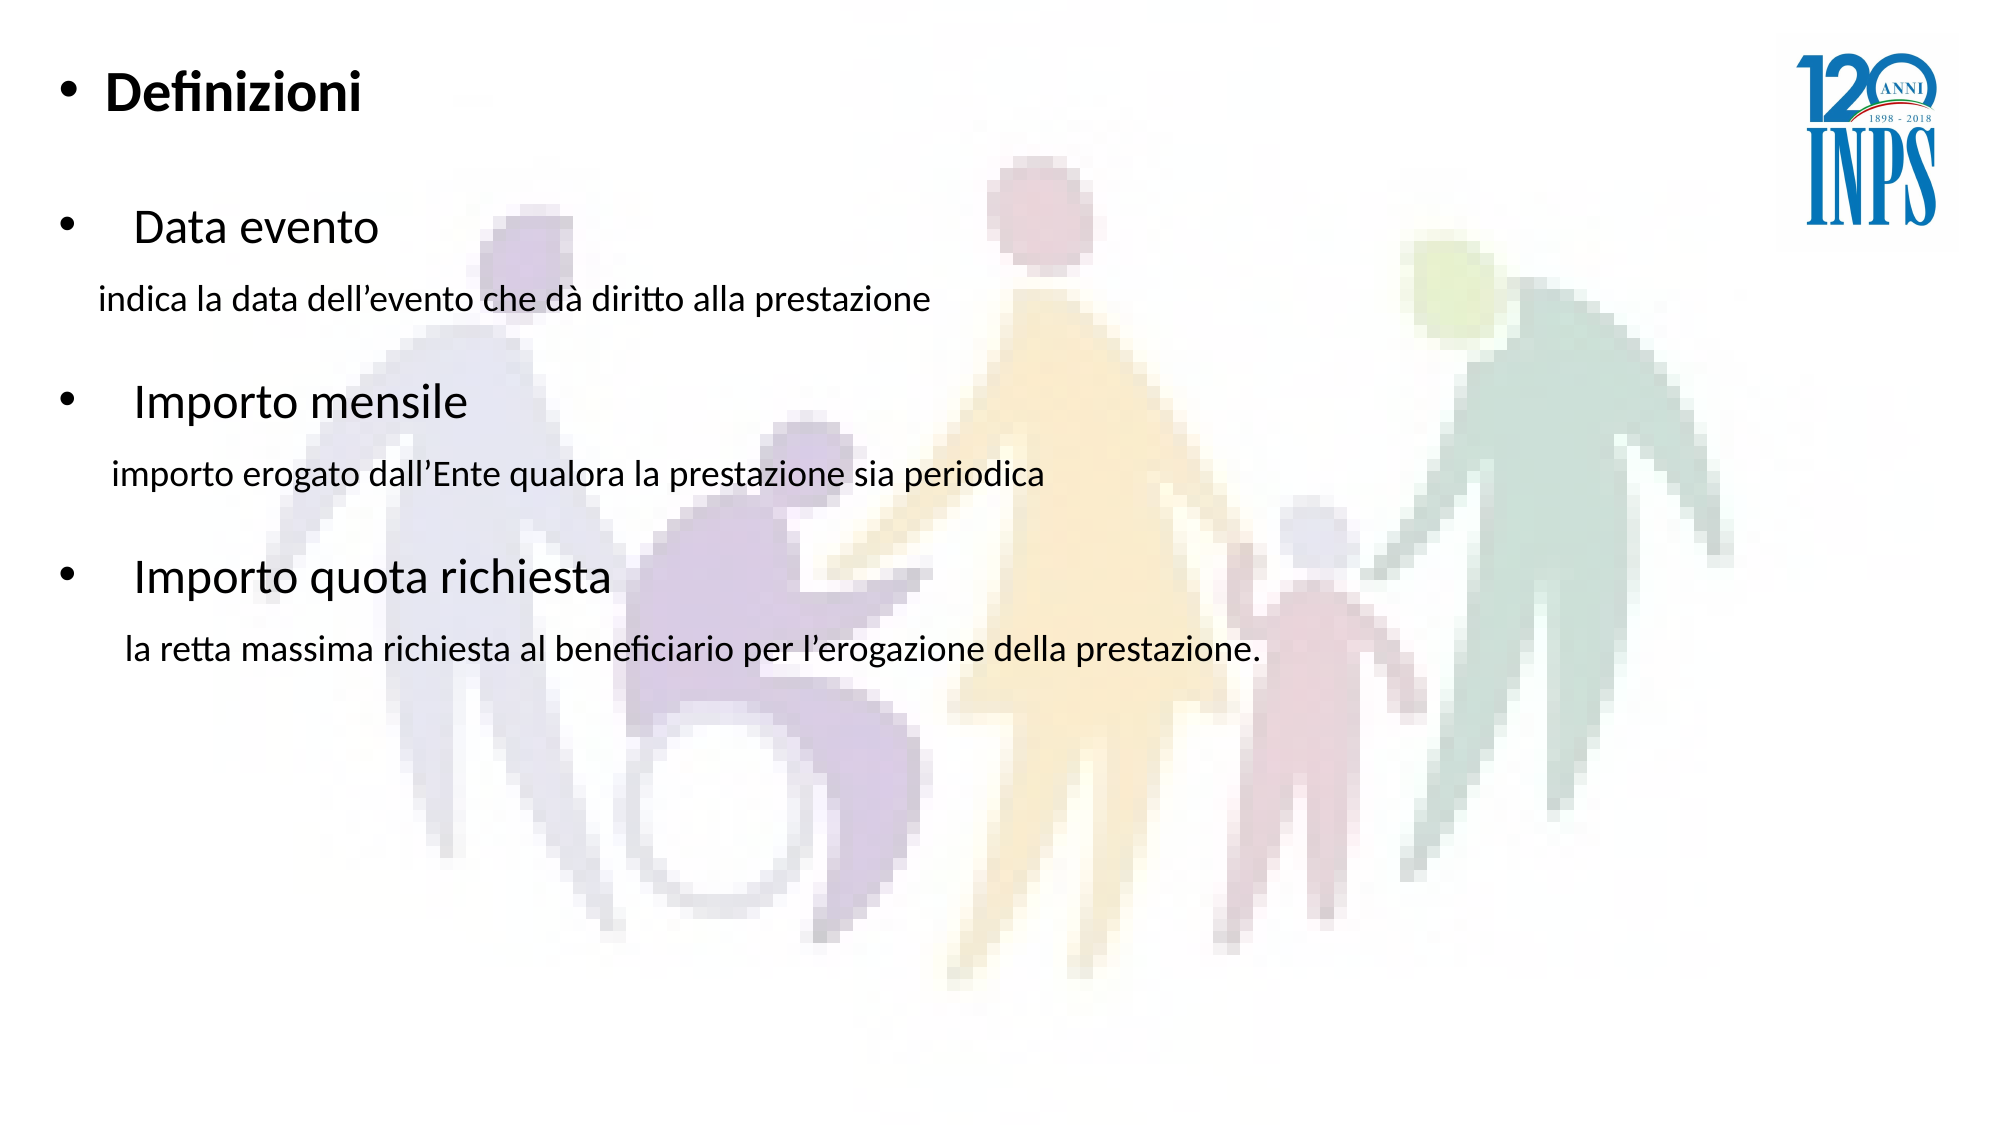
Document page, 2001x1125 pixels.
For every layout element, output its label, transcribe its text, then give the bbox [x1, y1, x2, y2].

picture [1776, 33, 1959, 252]
text_box Definizioni Data evento indica la data dell’evento che dà diritto alla prestazione Importo mensile importo erogato dall’Ente qualora la prestazione sia periodica Importo quota richiesta la retta massima richiesta al beneficiario per l’erogazione della prestazione. [43, 45, 1959, 751]
